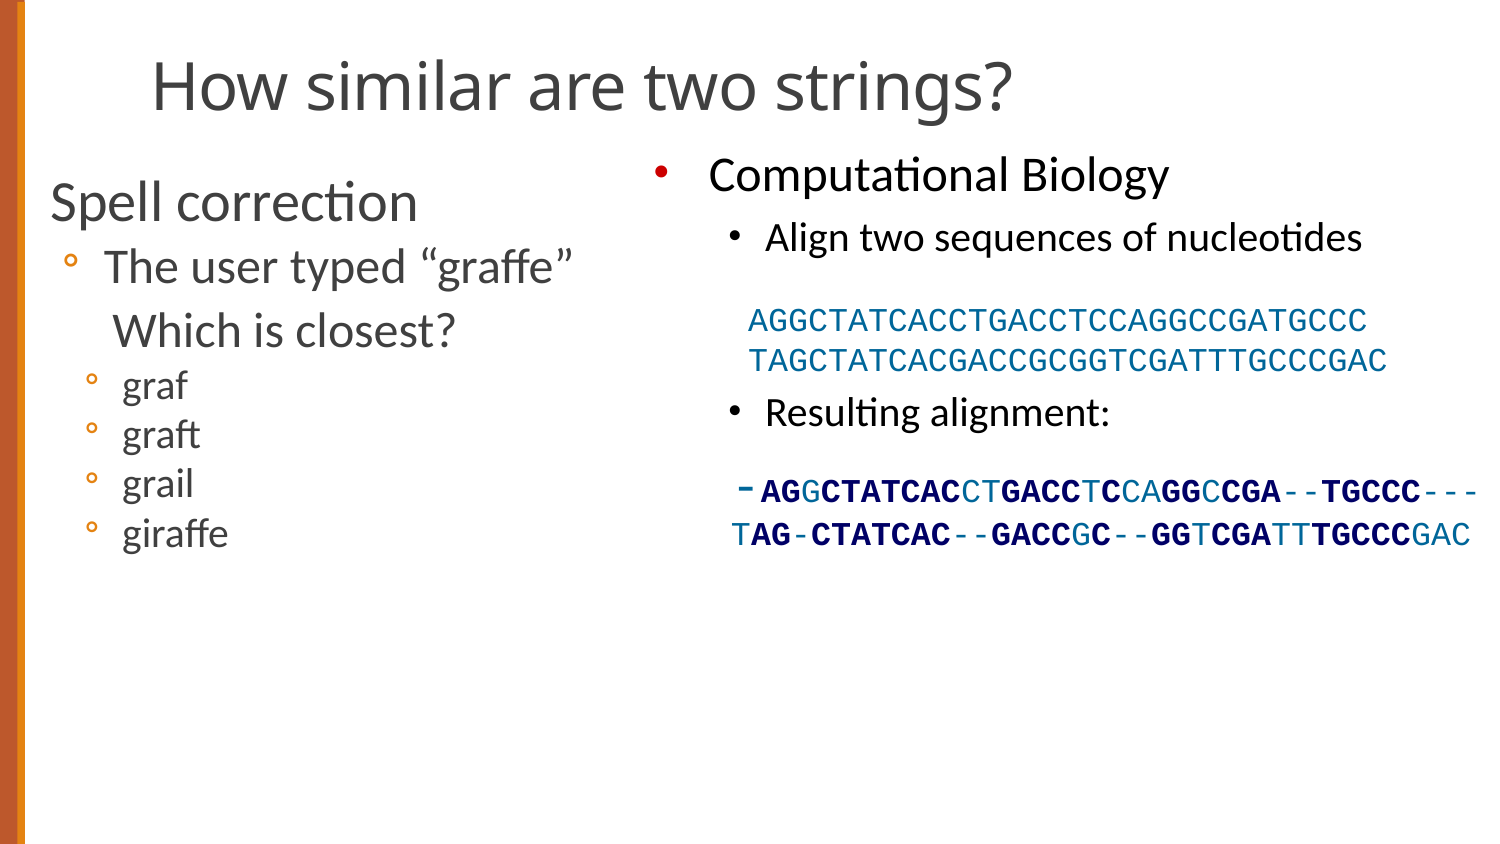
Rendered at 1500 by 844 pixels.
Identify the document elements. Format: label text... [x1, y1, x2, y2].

title How similar are two strings? [135, 19, 1373, 132]
text_box -AGGCTATCACCTGACCTCCAGGCCGA--TGCCC--- TAG-CTATCAC--GACCGC--GGTCGATTTGCCCGAC [716, 444, 1496, 560]
text_box AGGCTATCACCTGACCTCCAGGCCGATGCCC TAGCTATCACGACCGCGGTCGATTTGCCCGAC [733, 290, 1446, 386]
list Spell correction The user typed “graffe” Which is closest? graf graft grail giraffe [37, 163, 675, 588]
text_box Computational Biology Align two sequences of nucleotides Resulting alignment: [637, 134, 1500, 585]
